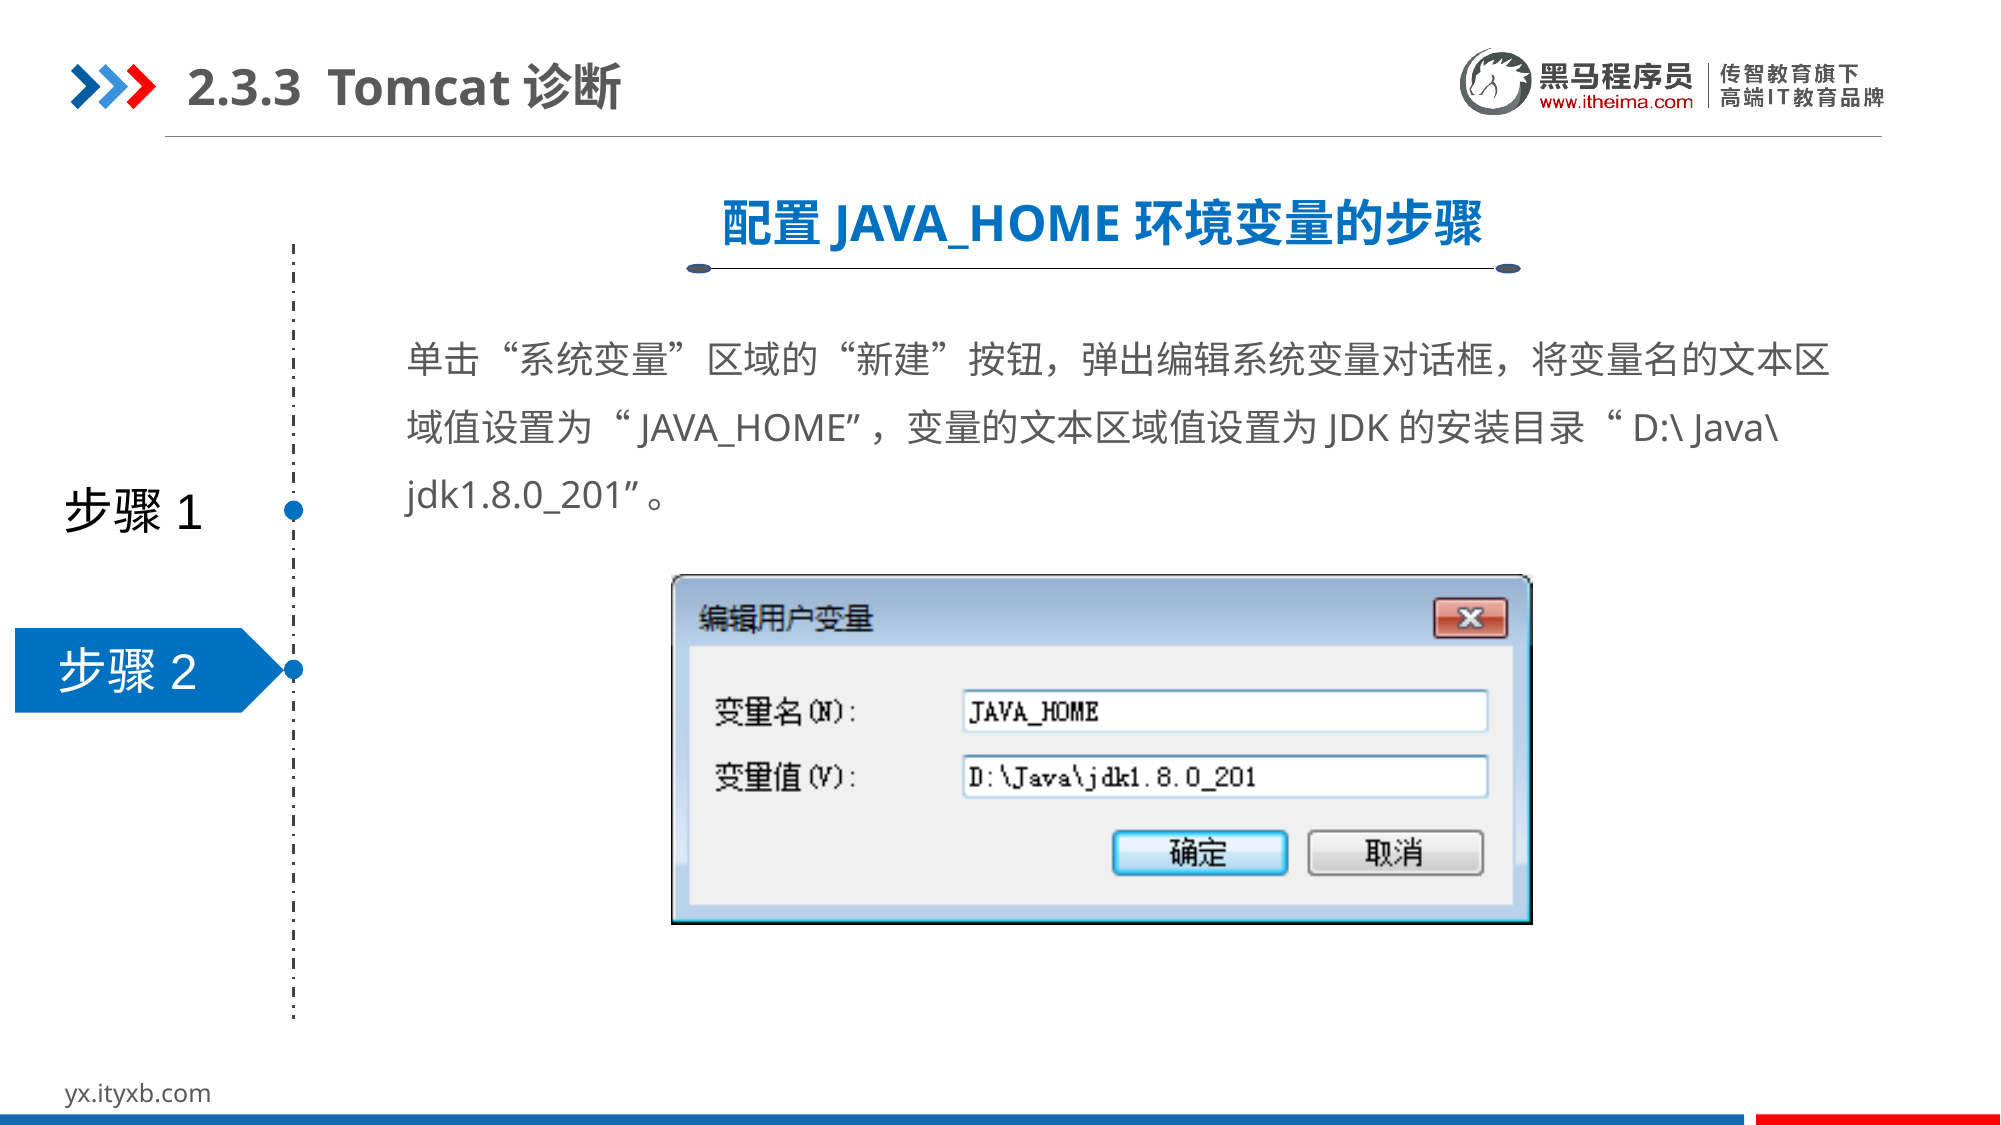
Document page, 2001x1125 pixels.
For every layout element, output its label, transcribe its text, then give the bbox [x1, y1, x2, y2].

text_box [294, 658, 305, 681]
picture [1460, 48, 1887, 115]
picture [671, 574, 1533, 925]
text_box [687, 264, 1520, 273]
text_box [282, 499, 293, 521]
text_box [284, 658, 293, 681]
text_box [5, 628, 284, 713]
text_box 步骤1 [0, 472, 267, 548]
text_box 配置JAVA_HOME环境变量的步骤 [670, 183, 1537, 259]
text_box 单击“系统变量”区域的“新建”按钮，弹出编辑系统变量对话框，将变量名的文本区域值设置为“JAVA_HOME”，变量的文本区域值设置为JDK的安装目录“D:\ Java\jdk1.8.0_201”。 [391, 306, 1852, 518]
text_box 2.3.3 Tomcat诊断 [187, 43, 885, 127]
text_box [294, 499, 305, 521]
